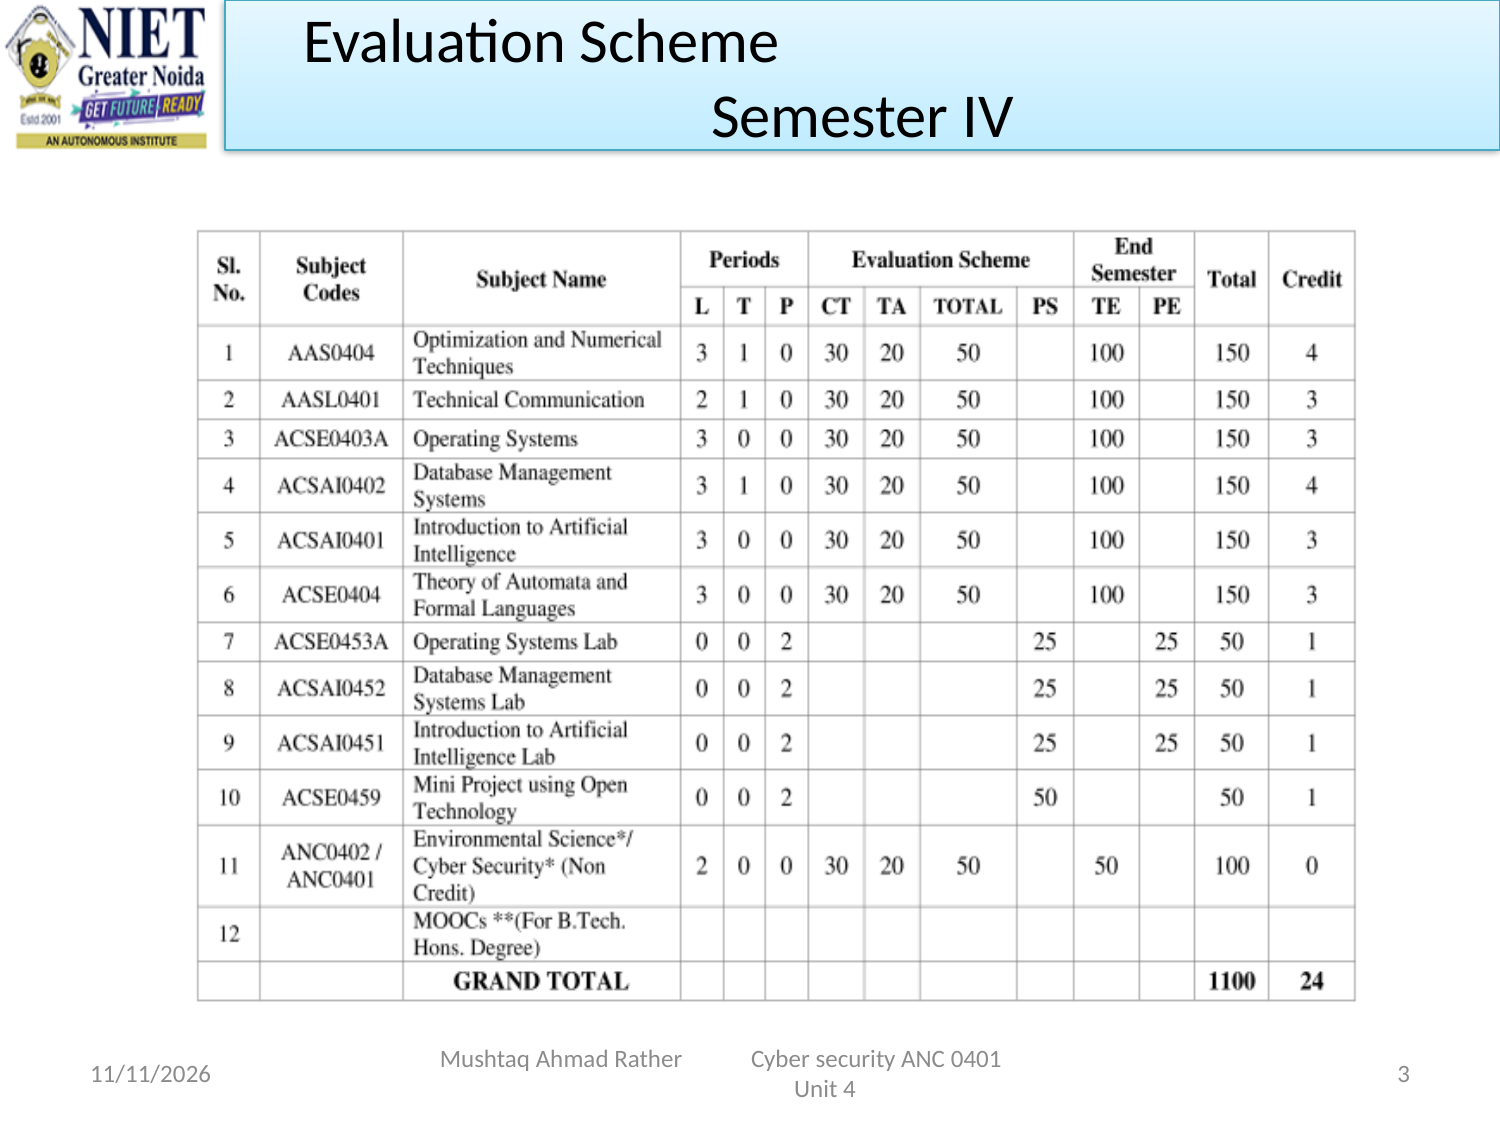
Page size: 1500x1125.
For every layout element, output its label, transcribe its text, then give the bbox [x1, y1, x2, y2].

picture [187, 212, 1363, 1013]
picture [0, 0, 213, 154]
text_box Evaluation Scheme Semester IV [224, 0, 1500, 151]
footer Mushtaq Ahmad Rather Cyber security ANC 0401 Unit 4 [412, 1042, 1238, 1103]
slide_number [75, 1042, 412, 1103]
list [88, 162, 1447, 1022]
slide_number 3 [1238, 1042, 1425, 1103]
